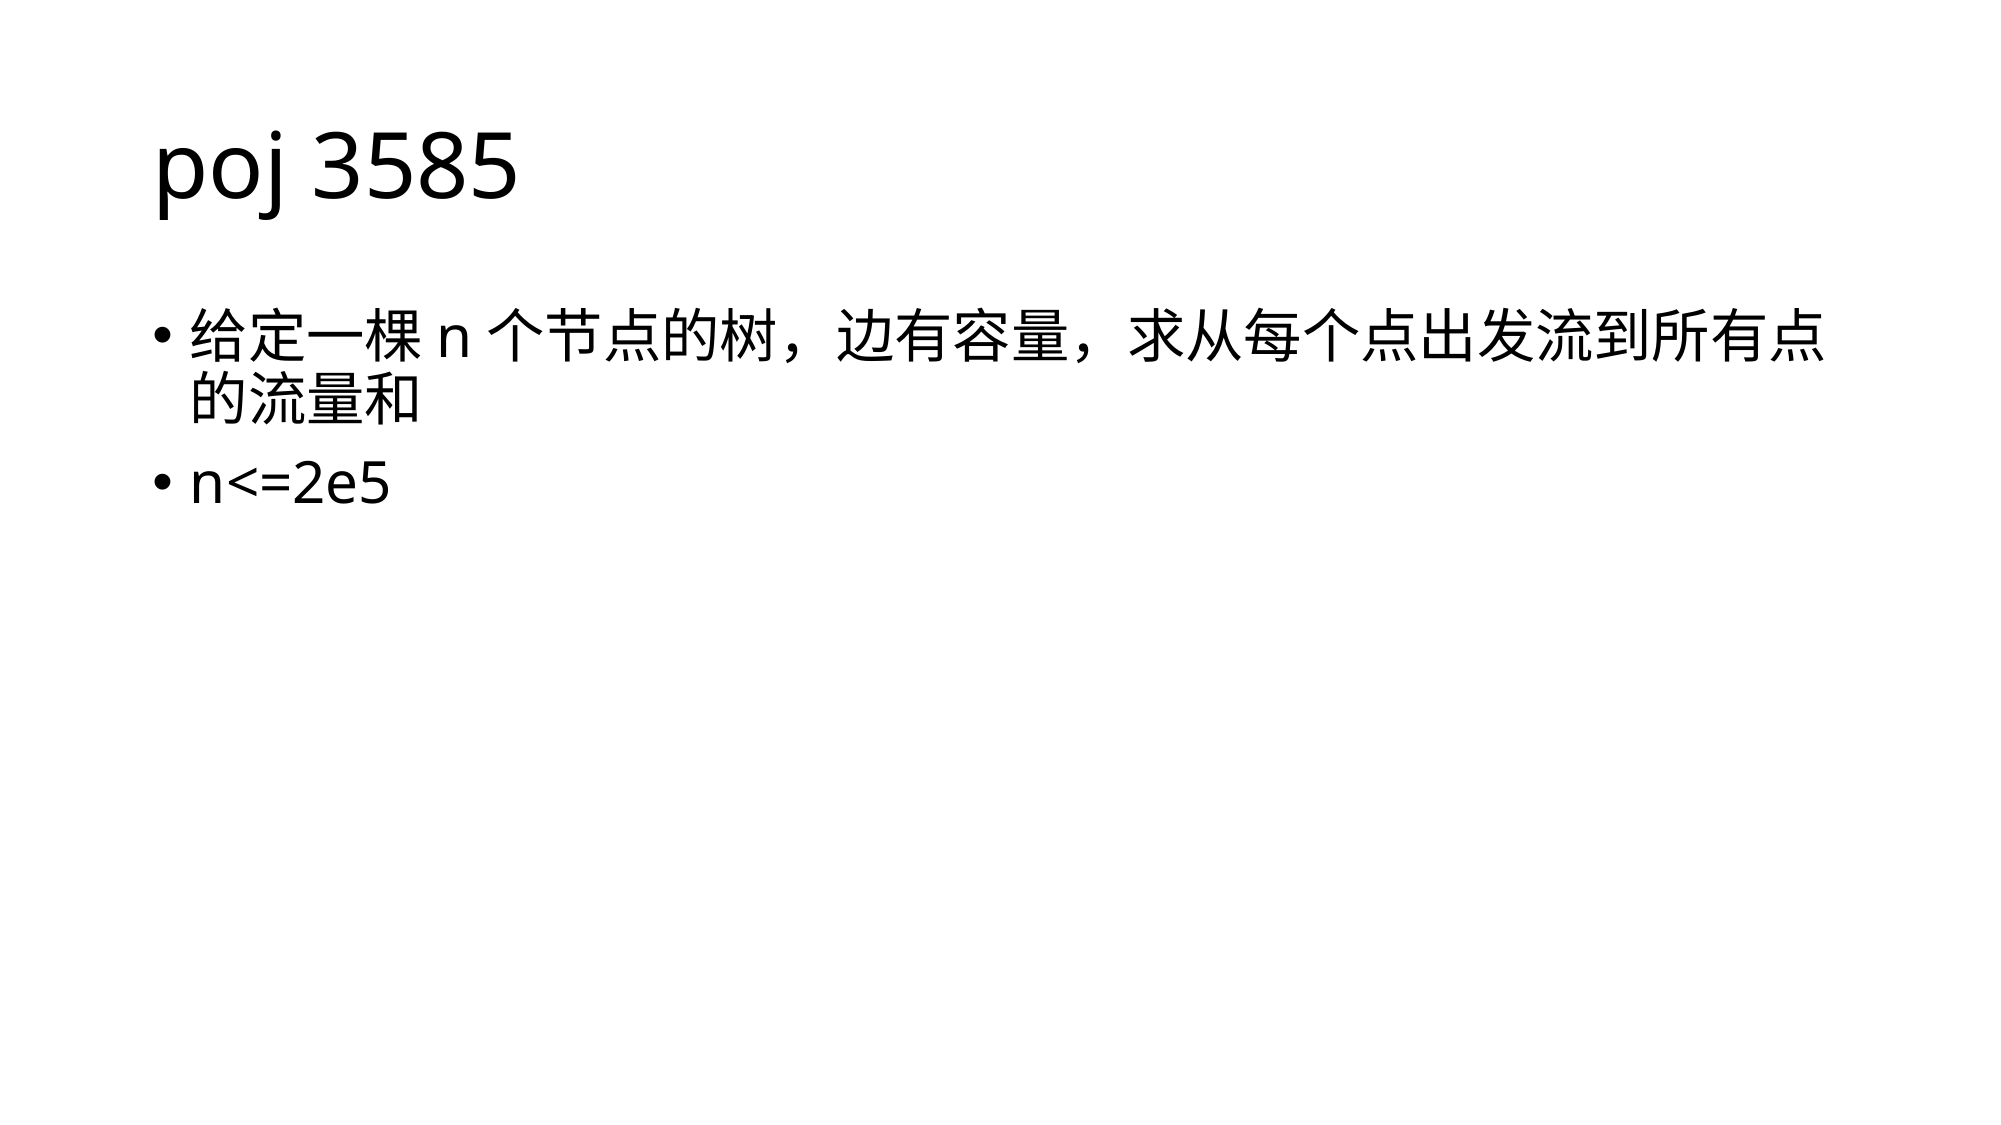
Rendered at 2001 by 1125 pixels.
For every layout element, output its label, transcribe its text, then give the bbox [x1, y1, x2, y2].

title poj 3585 [137, 59, 1863, 278]
list 给定一棵n个节点的树，边有容量，求从每个点出发流到所有点的流量和 n<=2e5 [137, 299, 1863, 1014]
